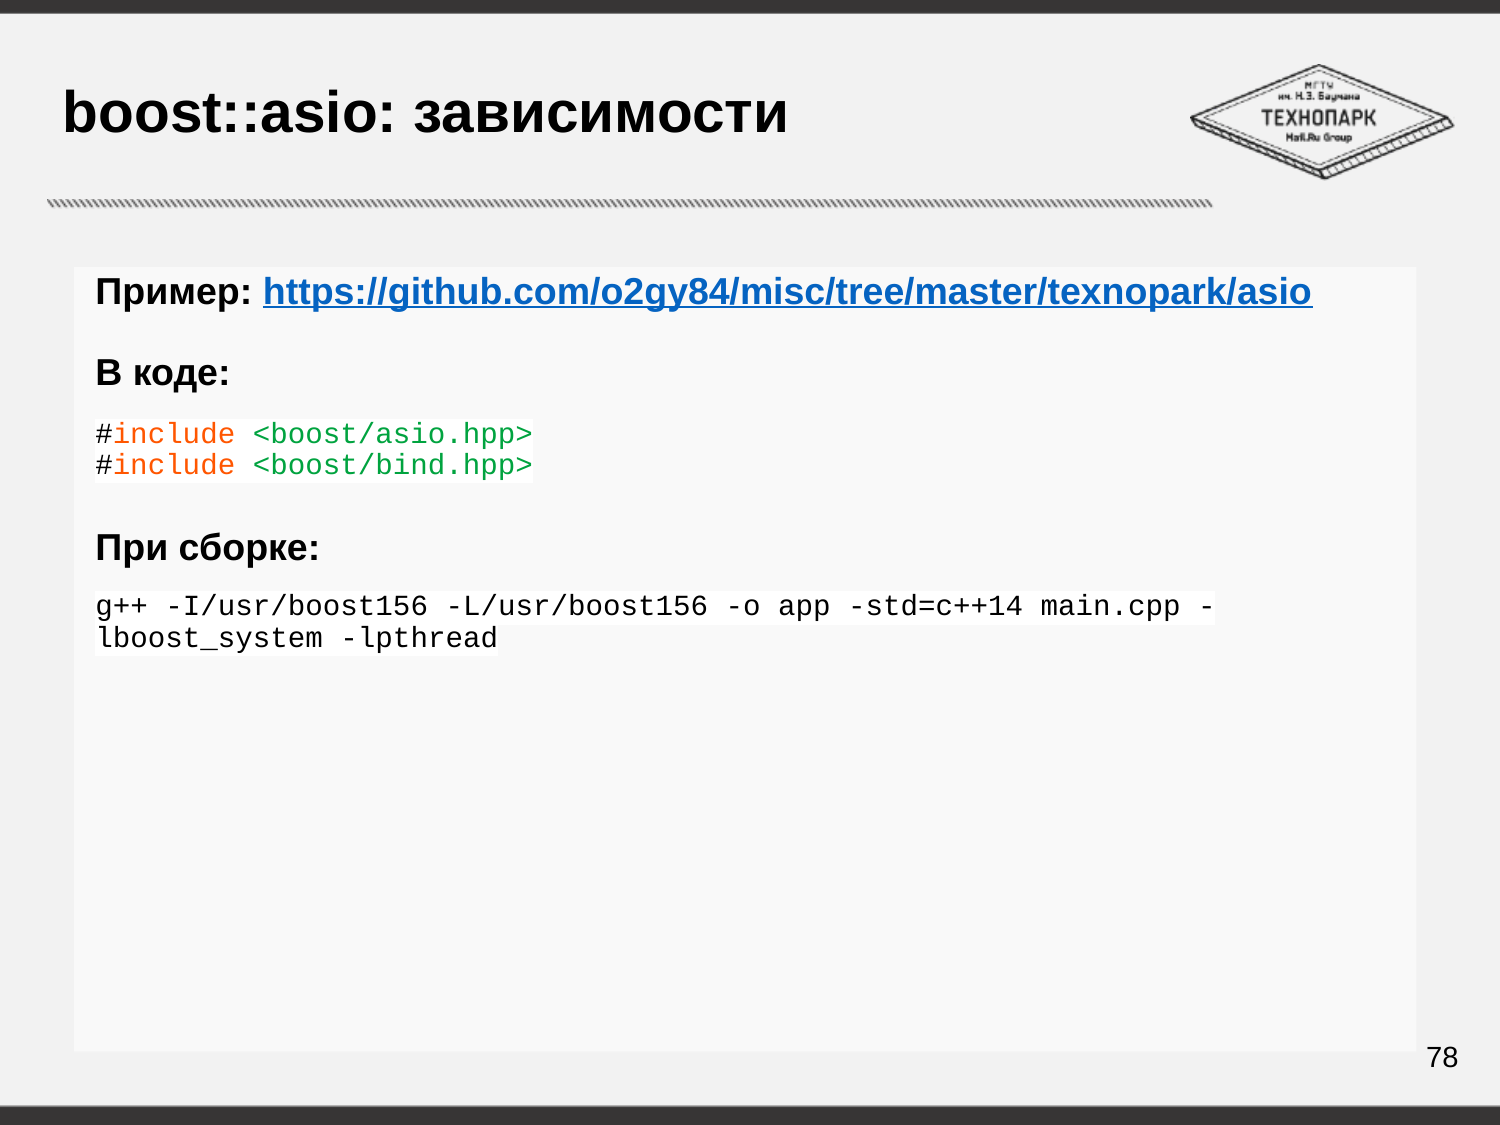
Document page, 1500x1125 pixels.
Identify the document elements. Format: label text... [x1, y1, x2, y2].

slide_number 78 [1136, 1025, 1474, 1086]
list Пример: https://github.com/o2gy84/misc/tree/master/texnopark/asio В коде: #include <boost/asio.hpp> #include <boost/bind.hpp> При сборке: g++ -I/usr/boost156 -L/usr/boost156 -o app -std=c++14 main.cpp -lboost_system -lpthread [80, 264, 1415, 1053]
picture [0, 0, 1500, 1125]
title boost::asio: зависимости [47, 42, 1191, 185]
